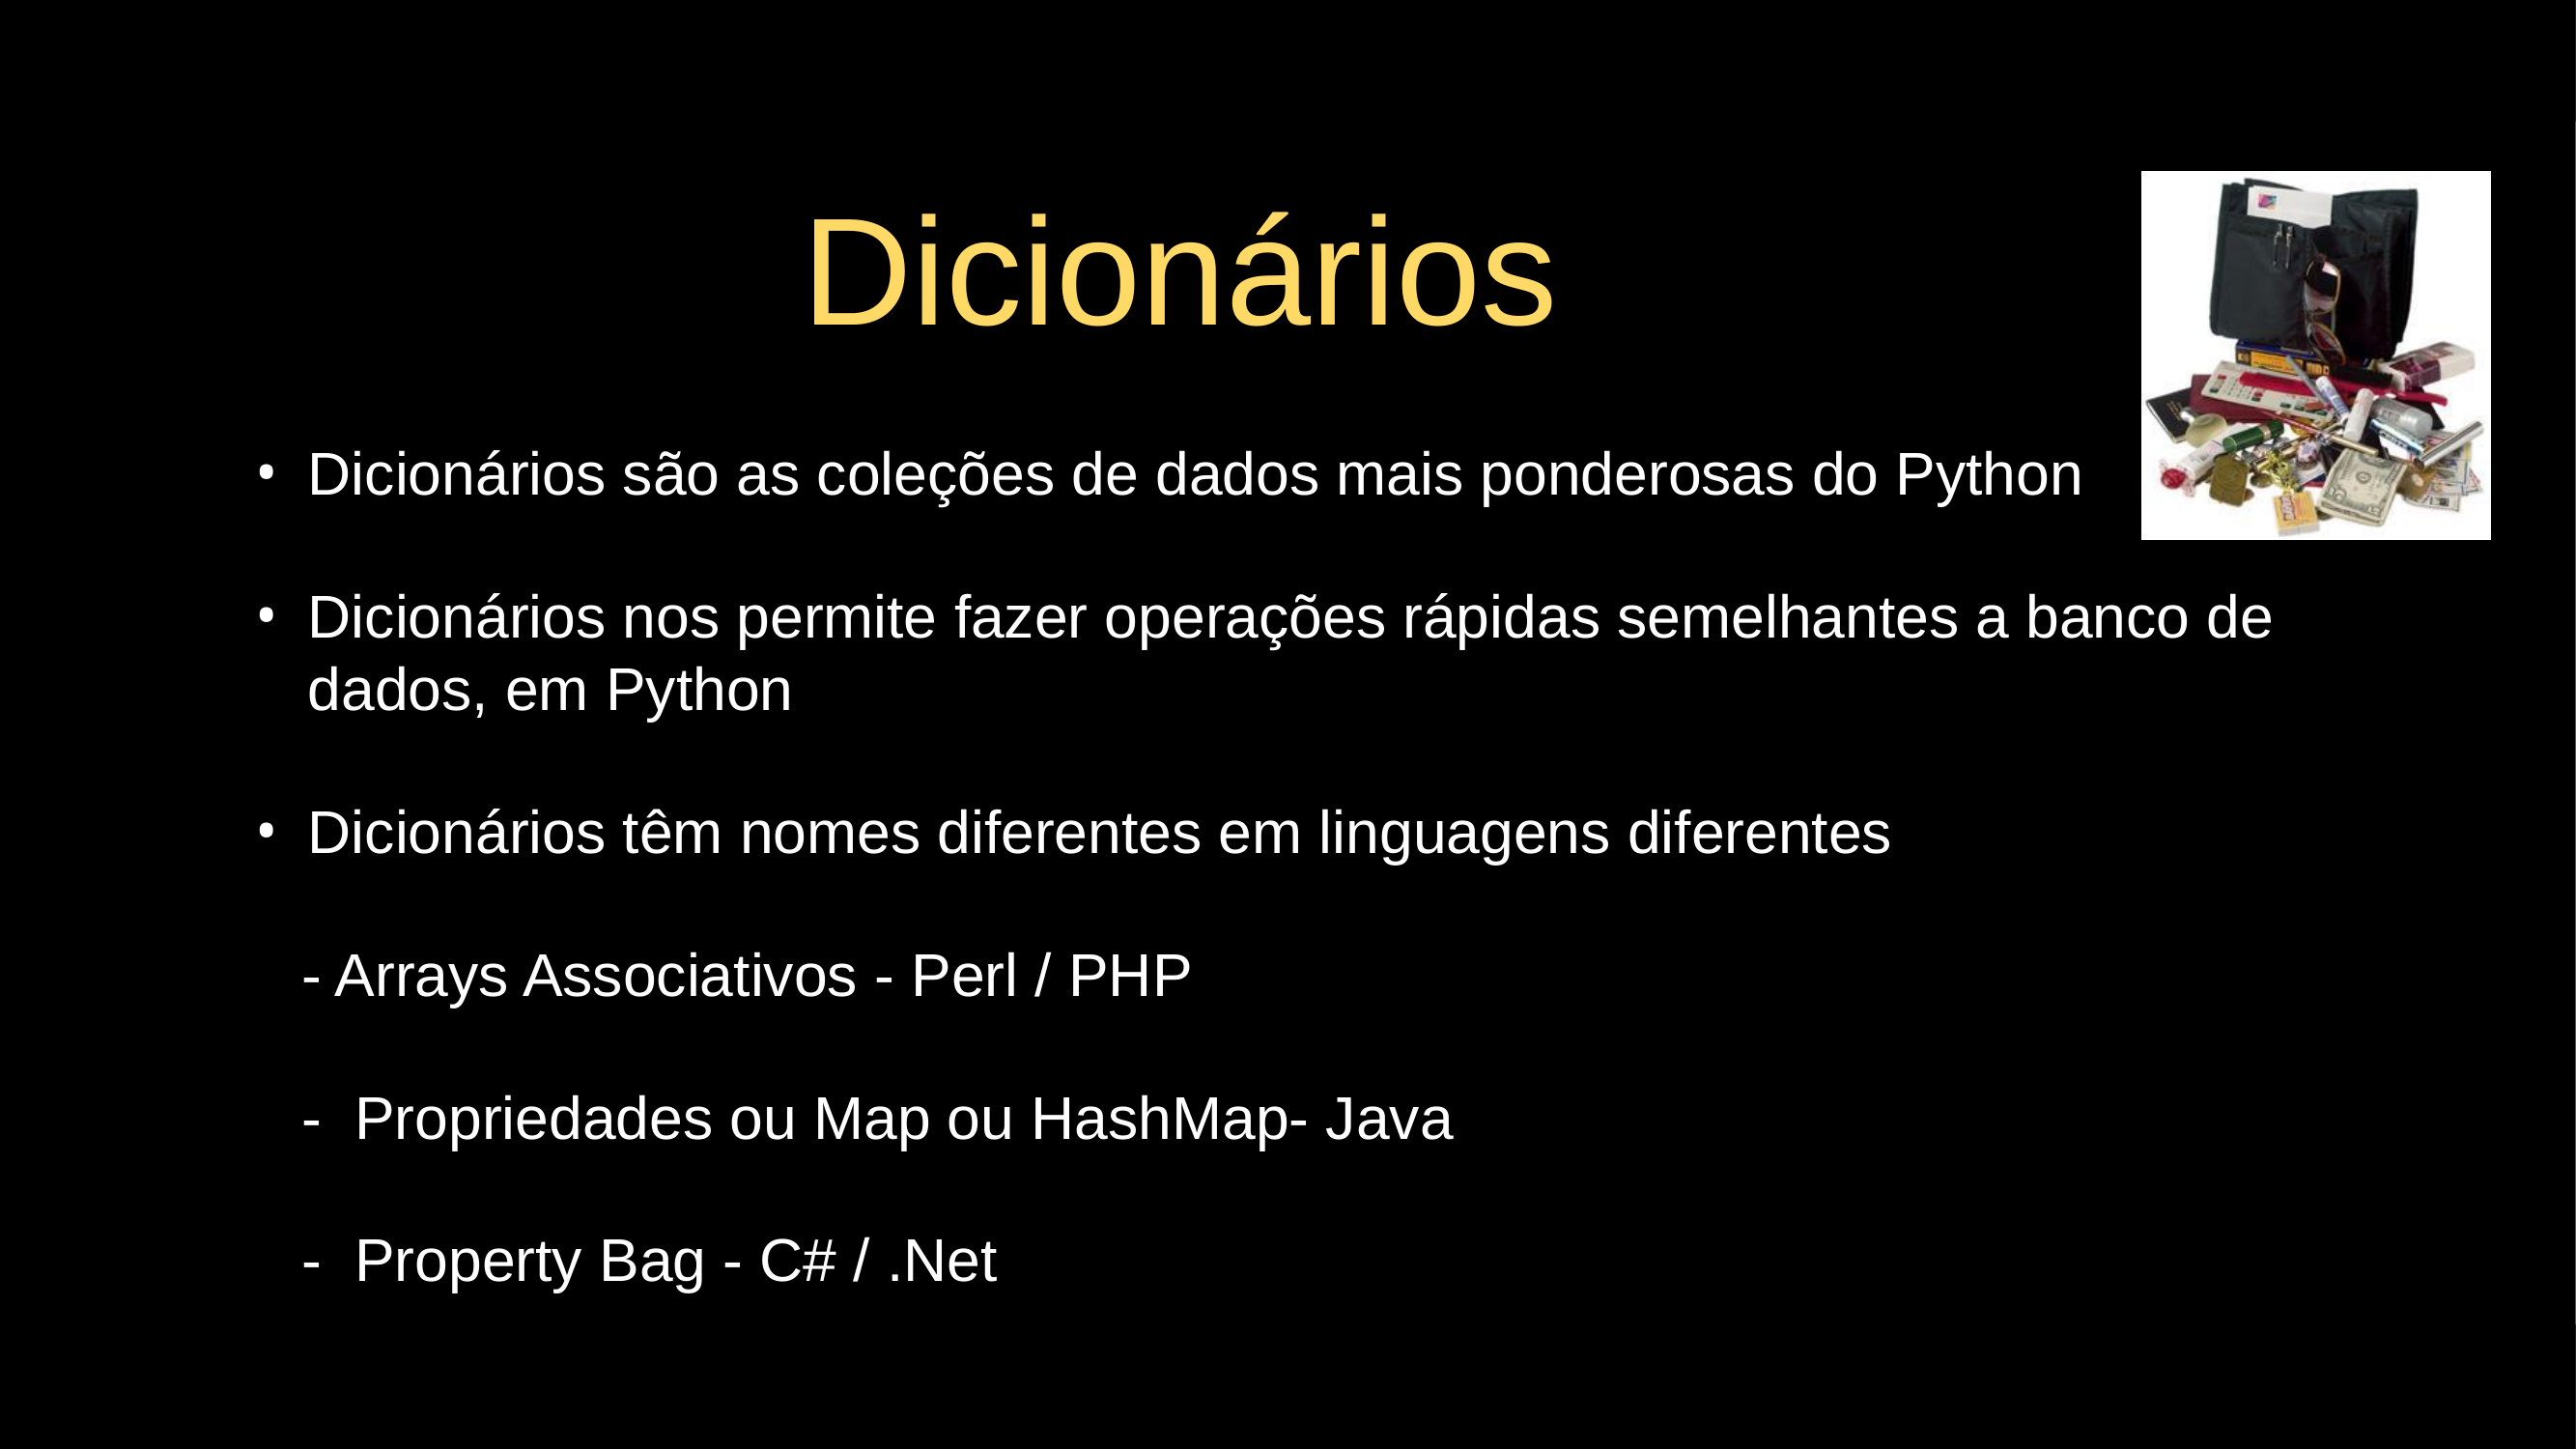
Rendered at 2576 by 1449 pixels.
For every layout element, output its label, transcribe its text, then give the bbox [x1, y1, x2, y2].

picture [2141, 171, 2491, 540]
list Dicionários são as coleções de dados mais ponderosas do Python Dicionários nos permite fazer operações rápidas semelhantes a banco de dados, em Python Dicionários têm nomes diferentes em linguagens diferentes - Arrays Associativos - Perl / PHP - Propriedades ou Map ou HashMap- Java - Property Bag - C# / .Net [183, 412, 2391, 1317]
title Dicionários [183, 125, 2177, 403]
